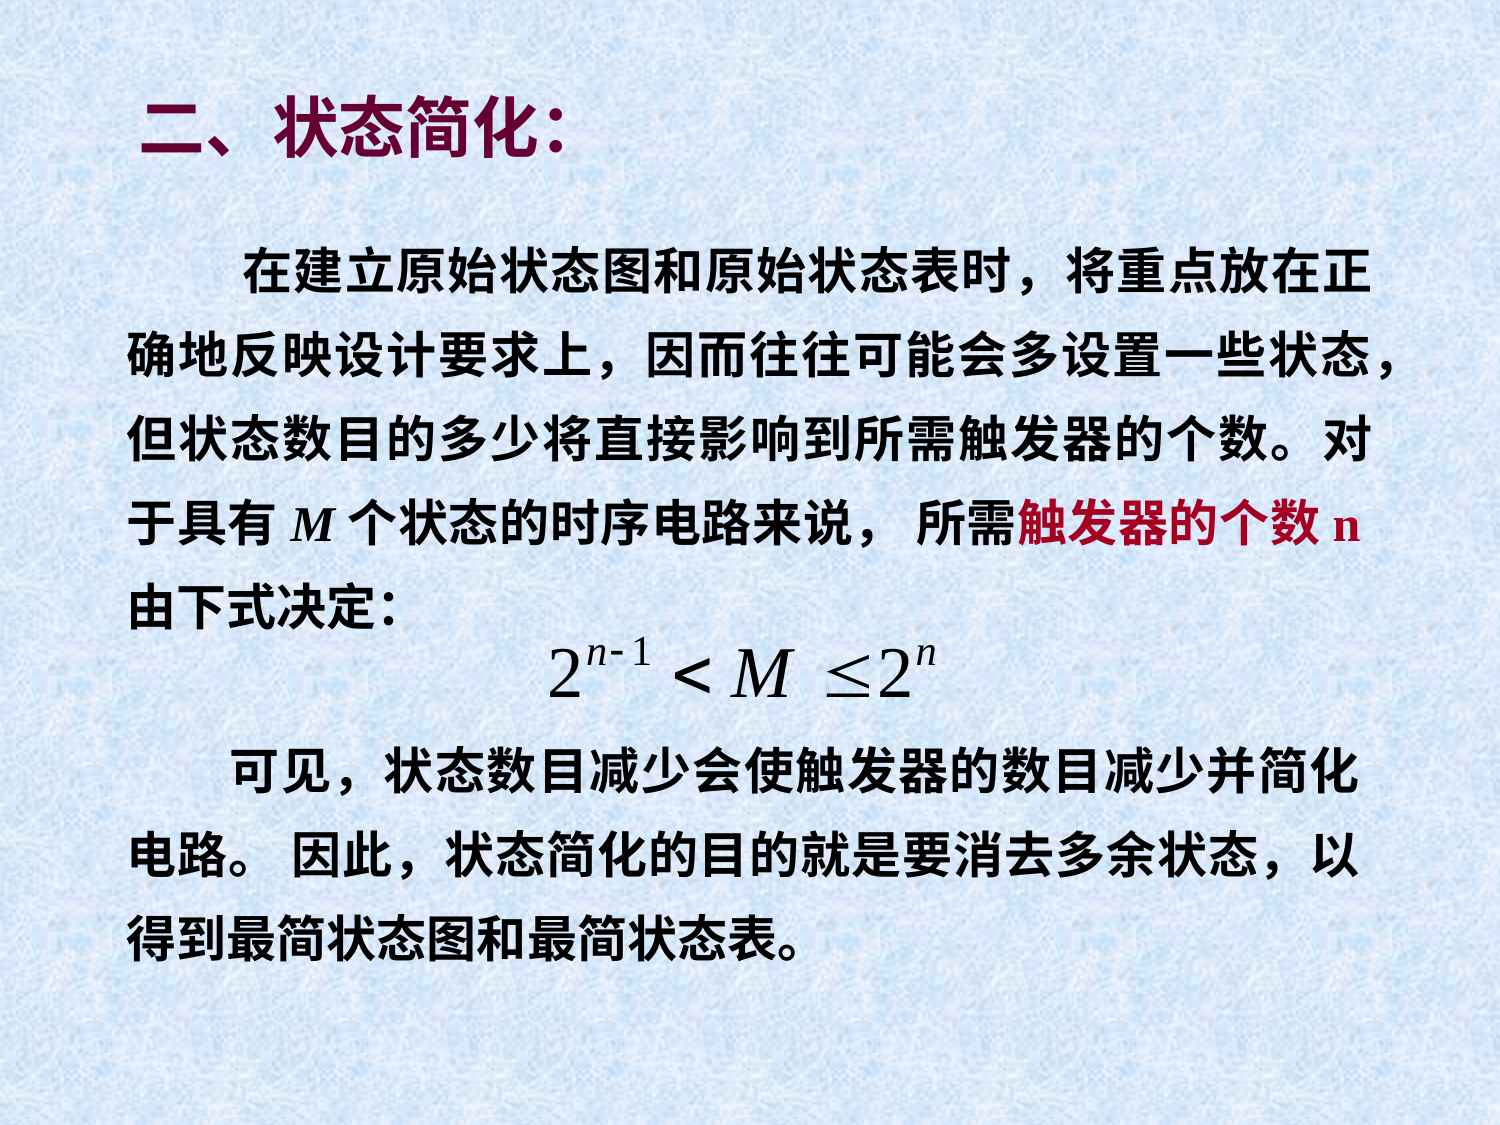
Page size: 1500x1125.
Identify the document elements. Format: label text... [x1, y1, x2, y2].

text_box 二、状态简化： [123, 78, 1129, 173]
picture [0, 0, 1500, 1125]
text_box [537, 618, 950, 710]
text_box 在建立原始状态图和原始状态表时，将重点放在正确地反映设计要求上，因而往往可能会多设置一些状态，但状态数目的多少将直接影响到所需触发器的个数。对于具有M个状态的时序电路来说， 所需触发器的个数n由下式决定： [112, 207, 1388, 643]
text_box 可见，状态数目减少会使触发器的数目减少并简化电路。 因此，状态简化的目的就是要消去多余状态，以得到最简状态图和最简状态表。 [112, 708, 1375, 975]
